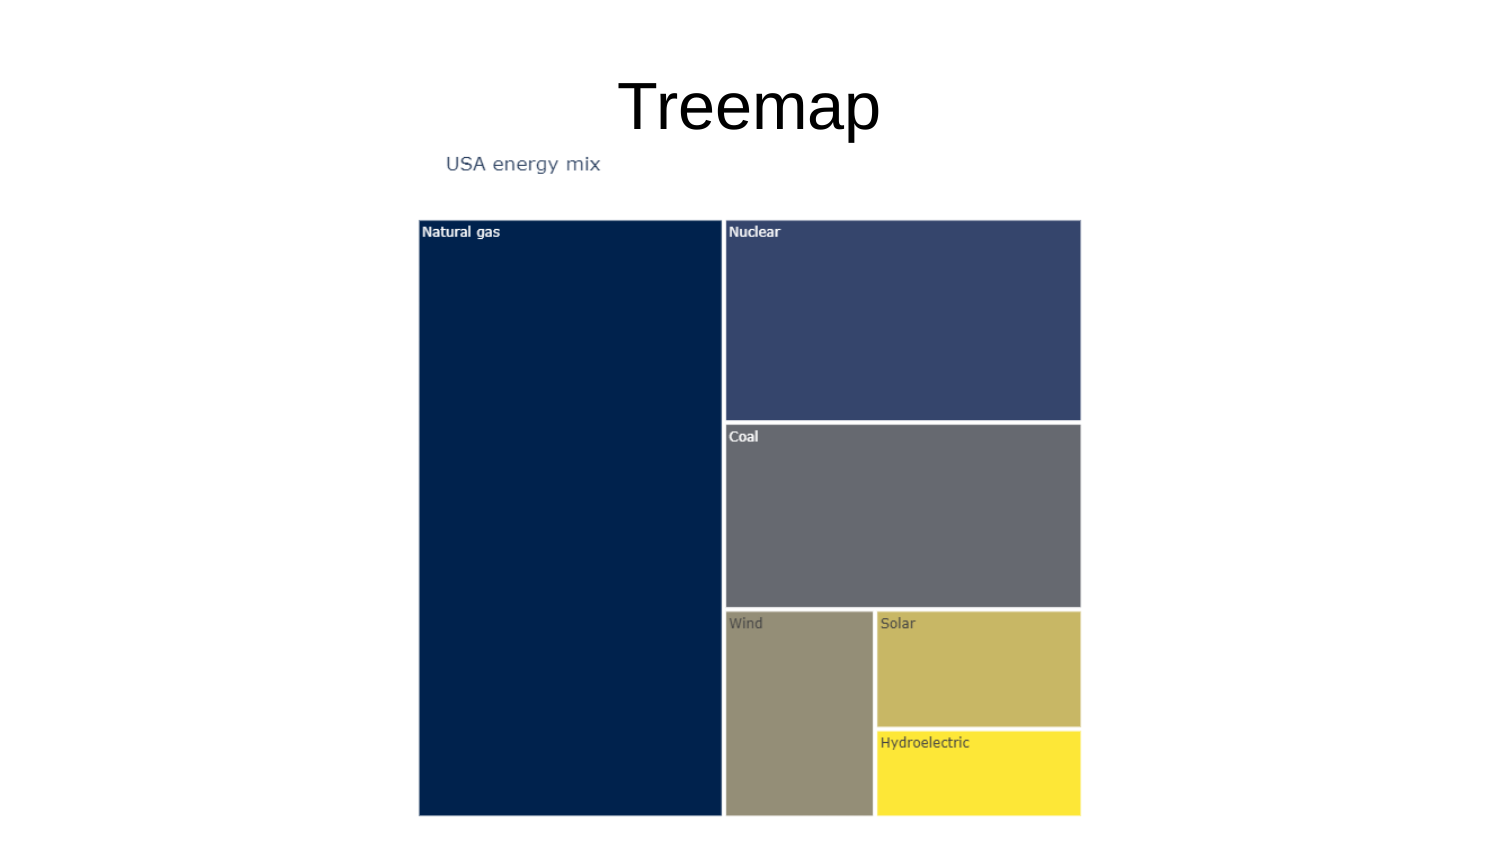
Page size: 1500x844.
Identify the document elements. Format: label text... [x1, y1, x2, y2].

title Treemap [51, 36, 1449, 160]
picture [412, 148, 1088, 824]
